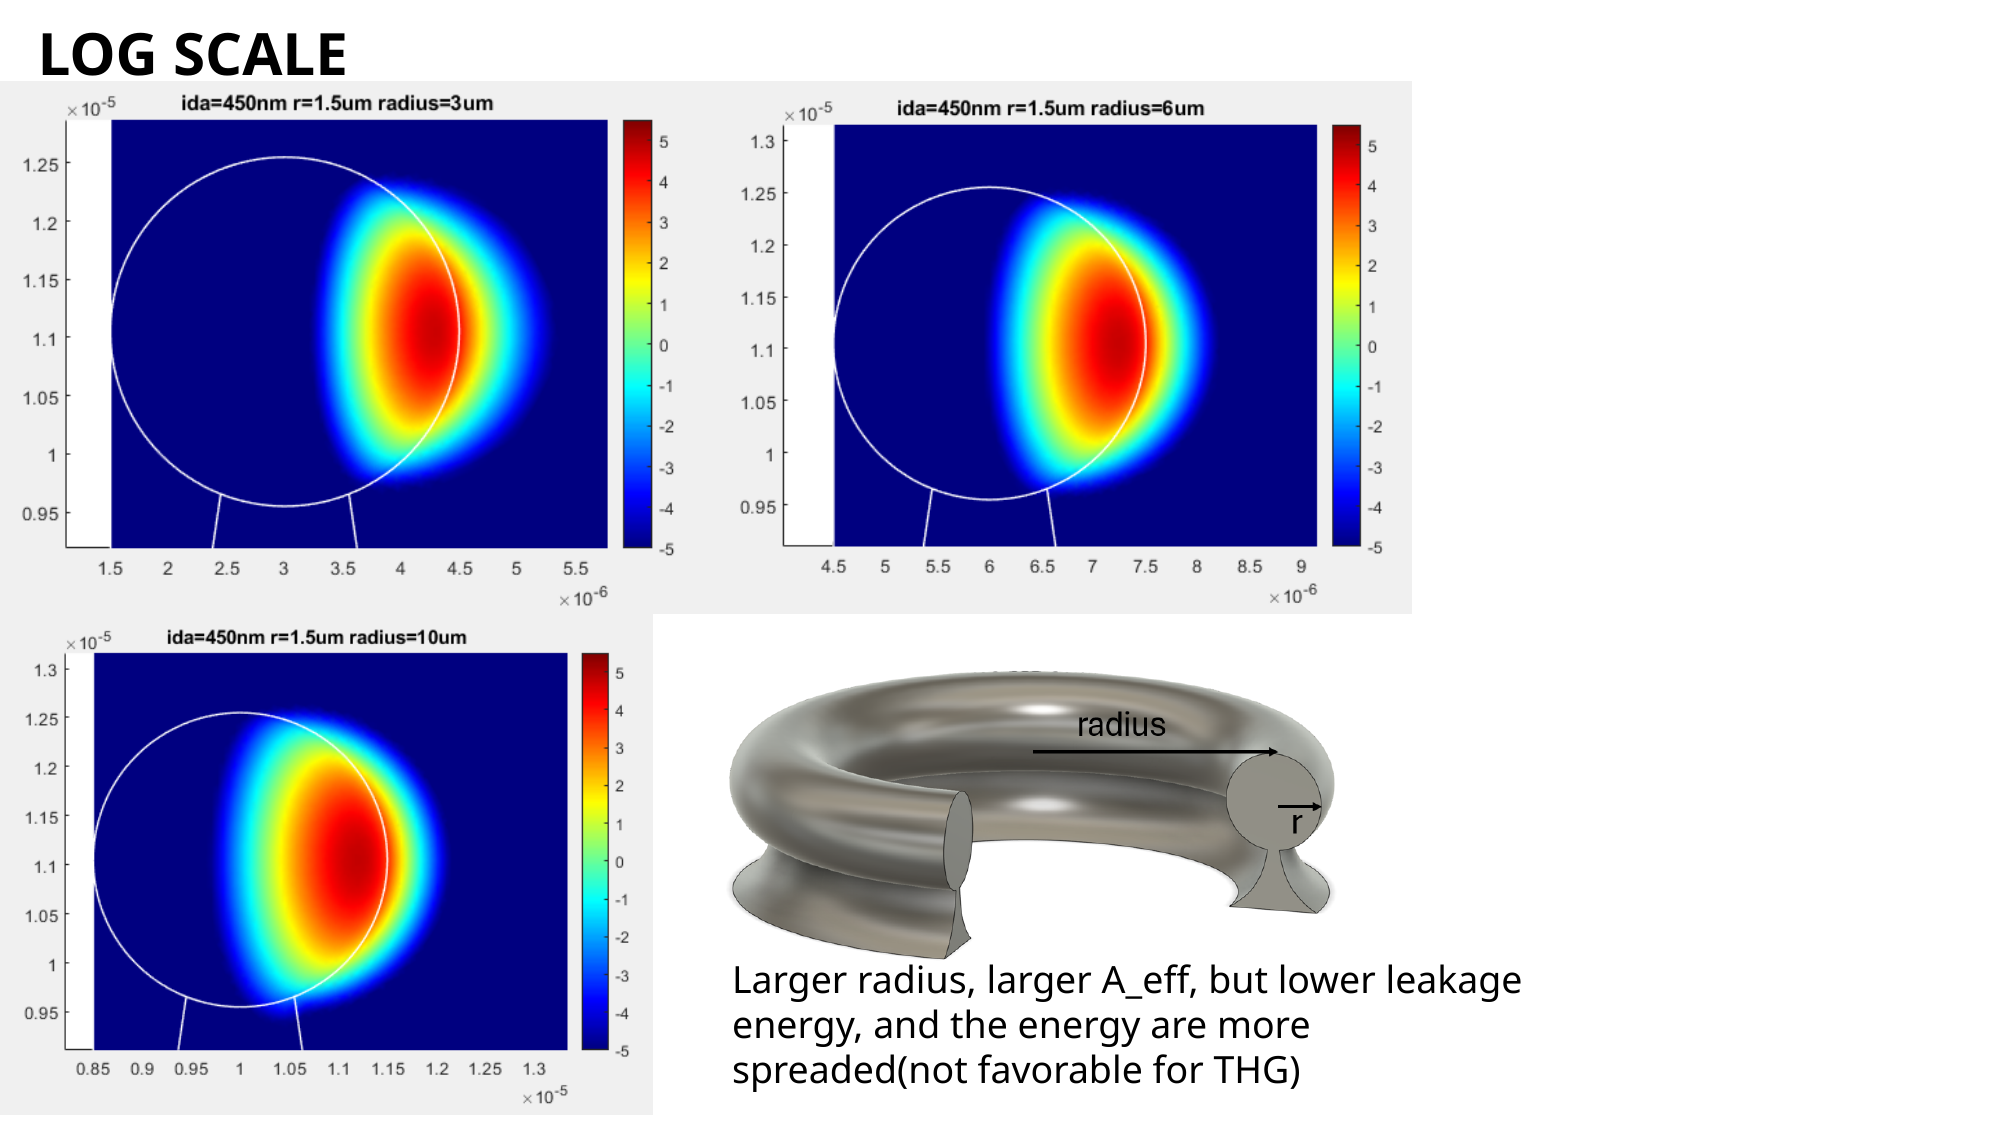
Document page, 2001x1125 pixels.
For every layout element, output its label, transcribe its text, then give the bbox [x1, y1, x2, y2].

text_box Larger radius, larger A_eff, but lower leakage energy, and the energy are more spreaded(not favorable for THG) [717, 948, 1546, 1099]
picture [0, 81, 1412, 1116]
text_box LOG SCALE [22, 10, 812, 81]
picture [716, 644, 1348, 995]
